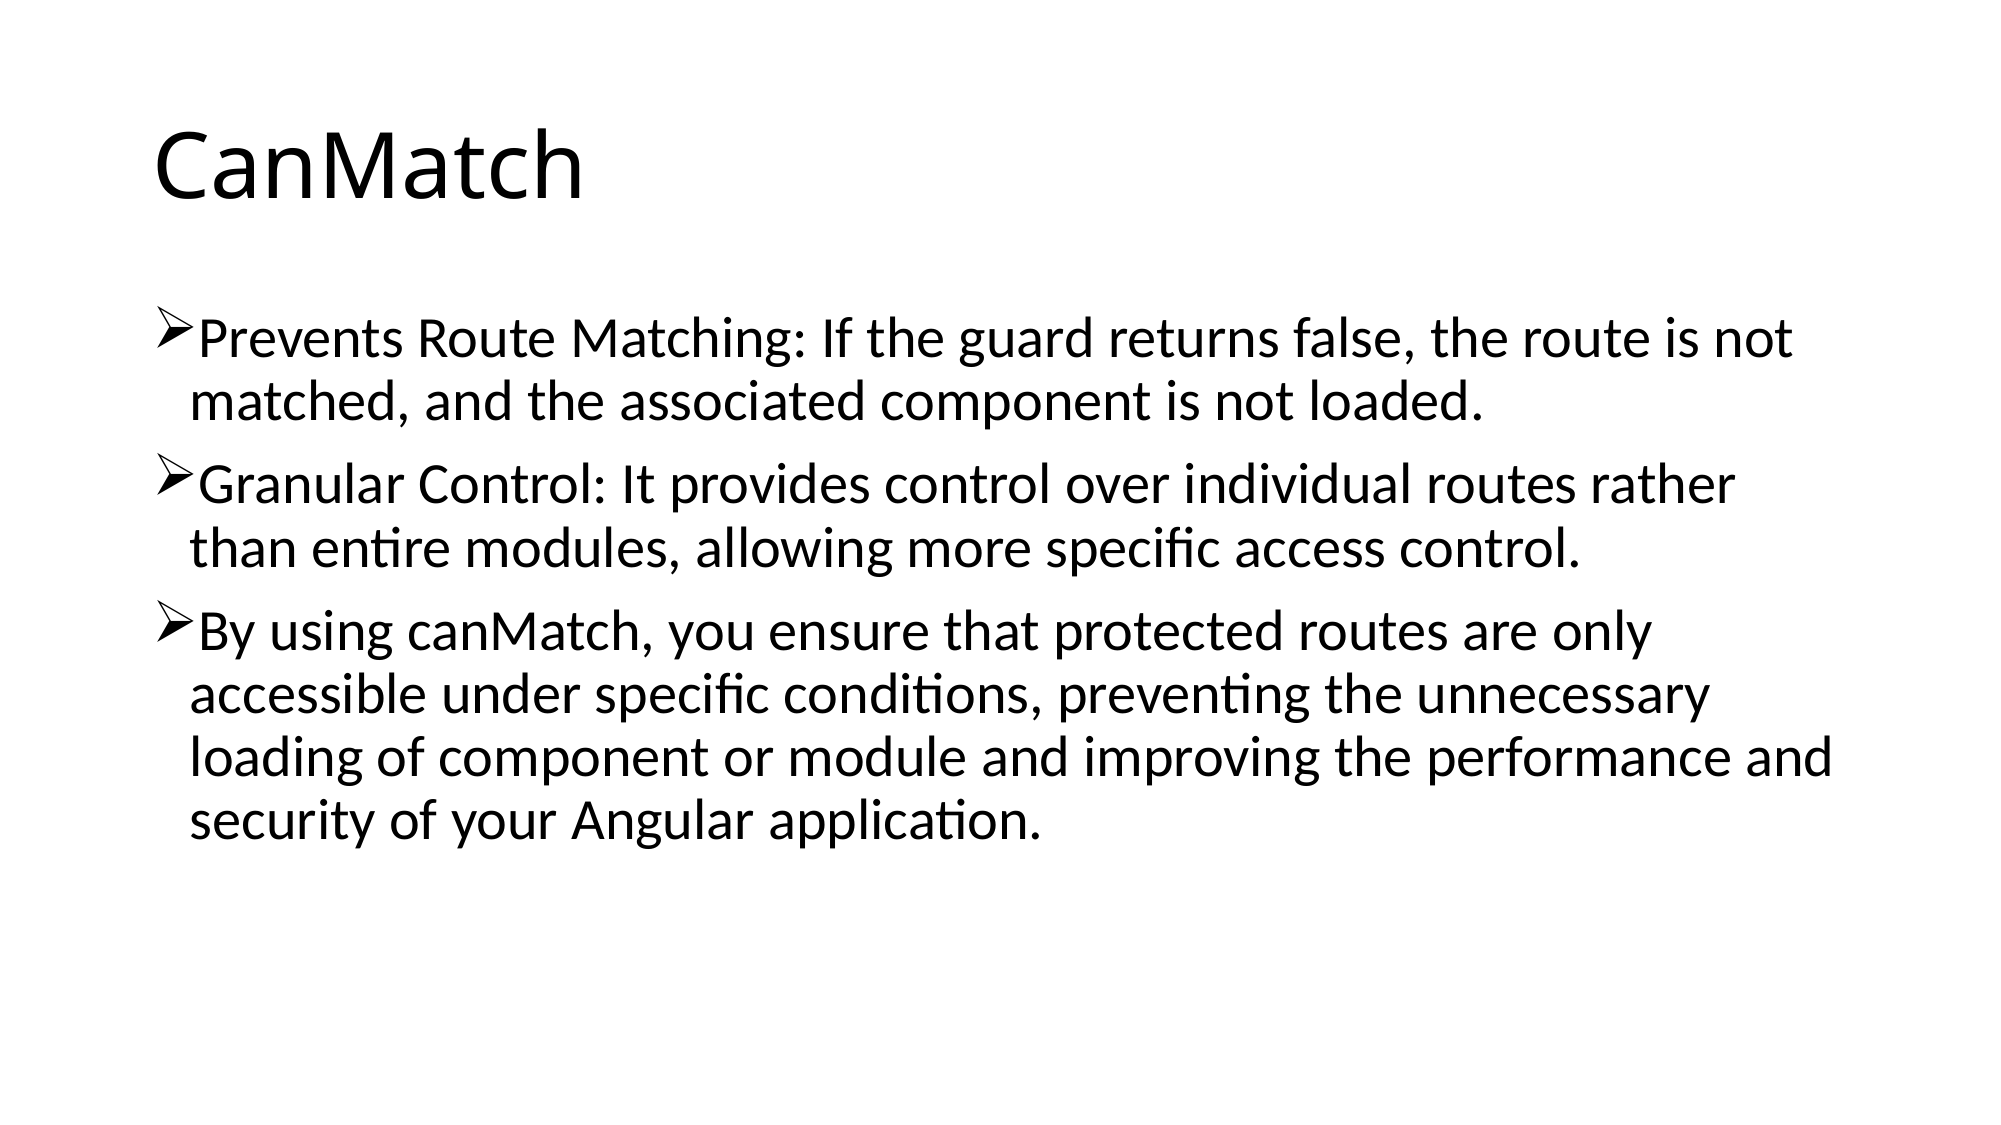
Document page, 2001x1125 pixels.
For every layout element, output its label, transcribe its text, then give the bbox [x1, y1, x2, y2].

list Prevents Route Matching: If the guard returns false, the route is not matched, and the associated component is not loaded. Granular Control: It provides control over individual routes rather than entire modules, allowing more specific access control. By using canMatch, you ensure that protected routes are only accessible under specific conditions, preventing the unnecessary loading of component or module and improving the performance and security of your Angular application. [137, 299, 1863, 1014]
title CanMatch [137, 59, 1863, 278]
